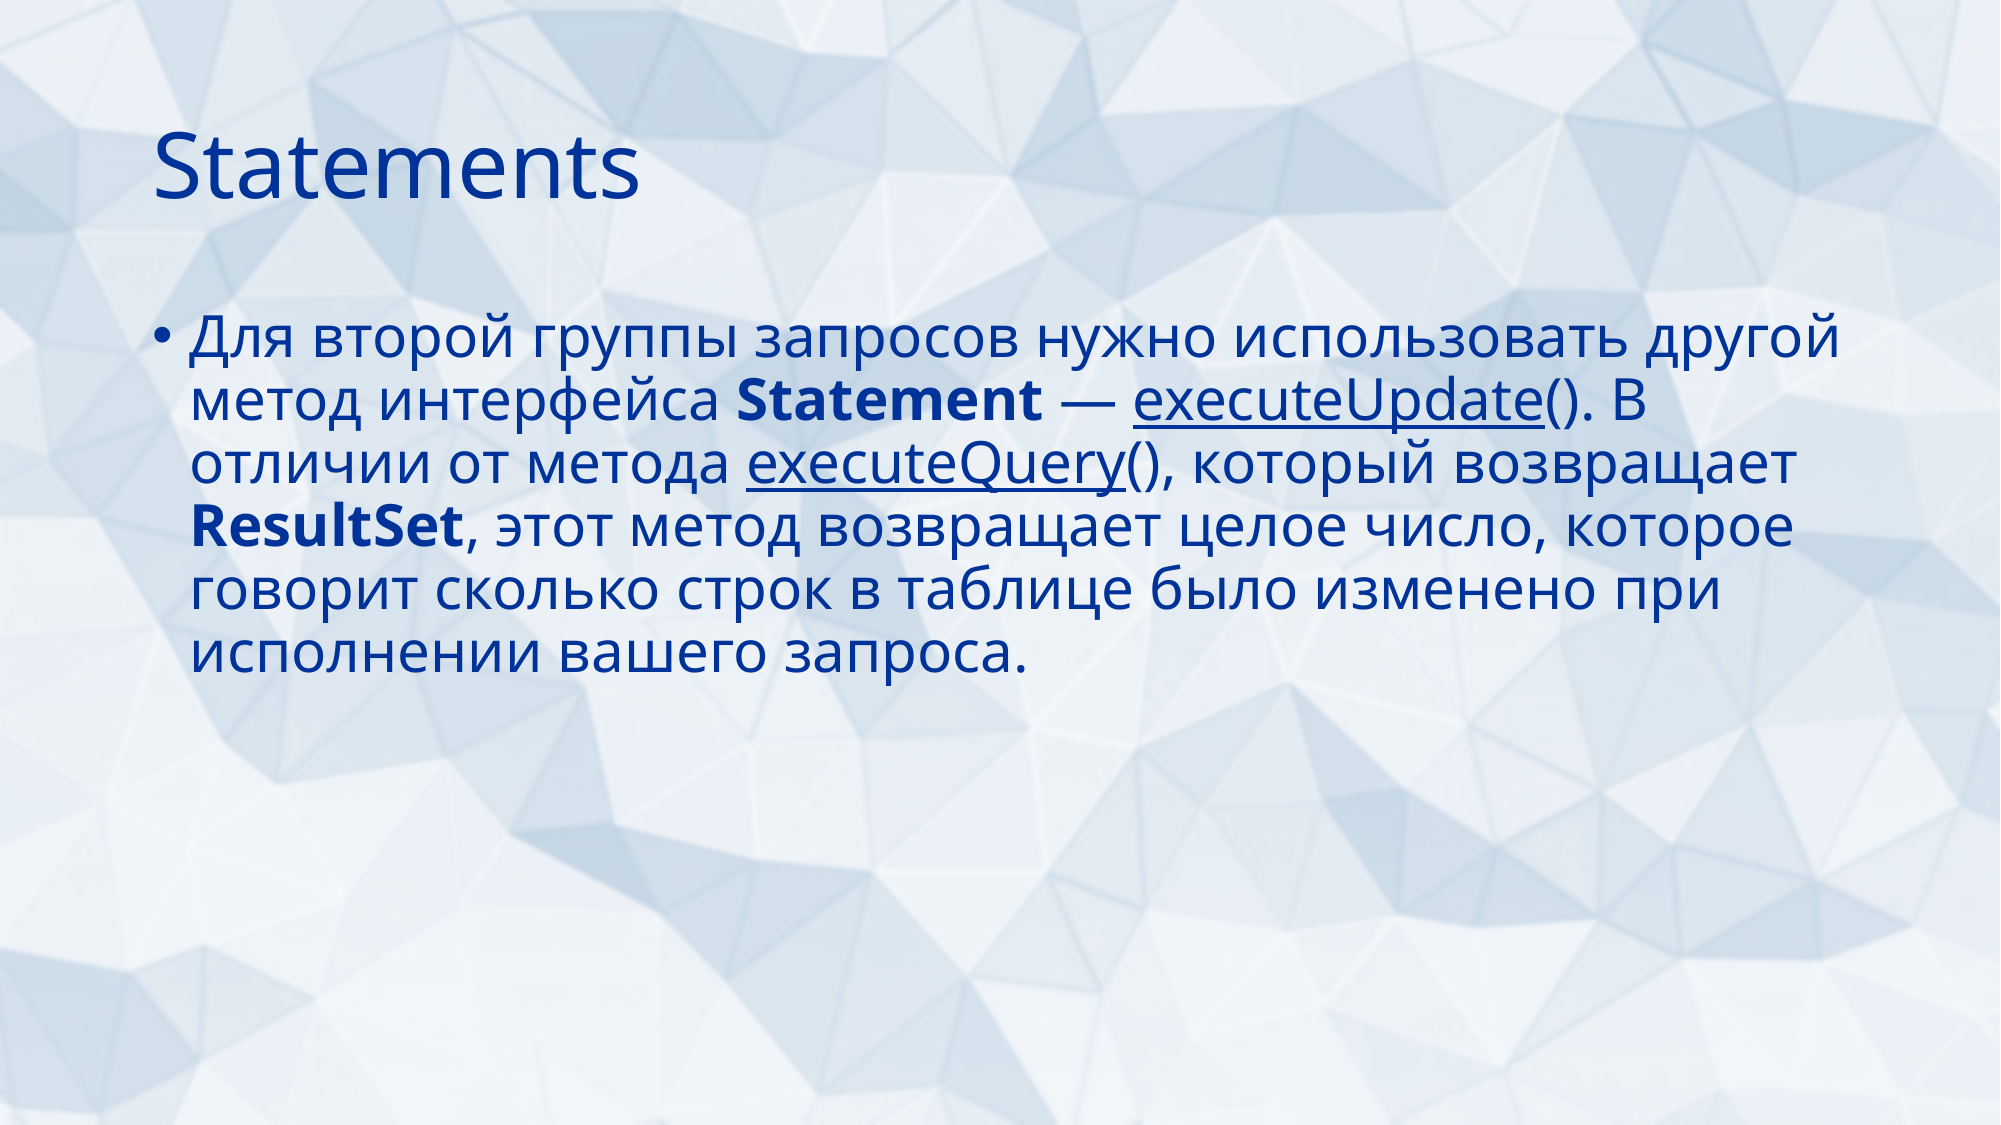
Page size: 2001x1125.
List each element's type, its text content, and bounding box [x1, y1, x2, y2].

title Statements [137, 59, 1863, 278]
list Для второй группы запросов нужно использовать другой метод интерфейса Statement — executeUpdate(). В отличии от метода executeQuery(), который возвращает ResultSet, этот метод возвращает целое число, которое говорит сколько строк в таблице было изменено при исполнении вашего запроса. [137, 299, 1863, 1014]
